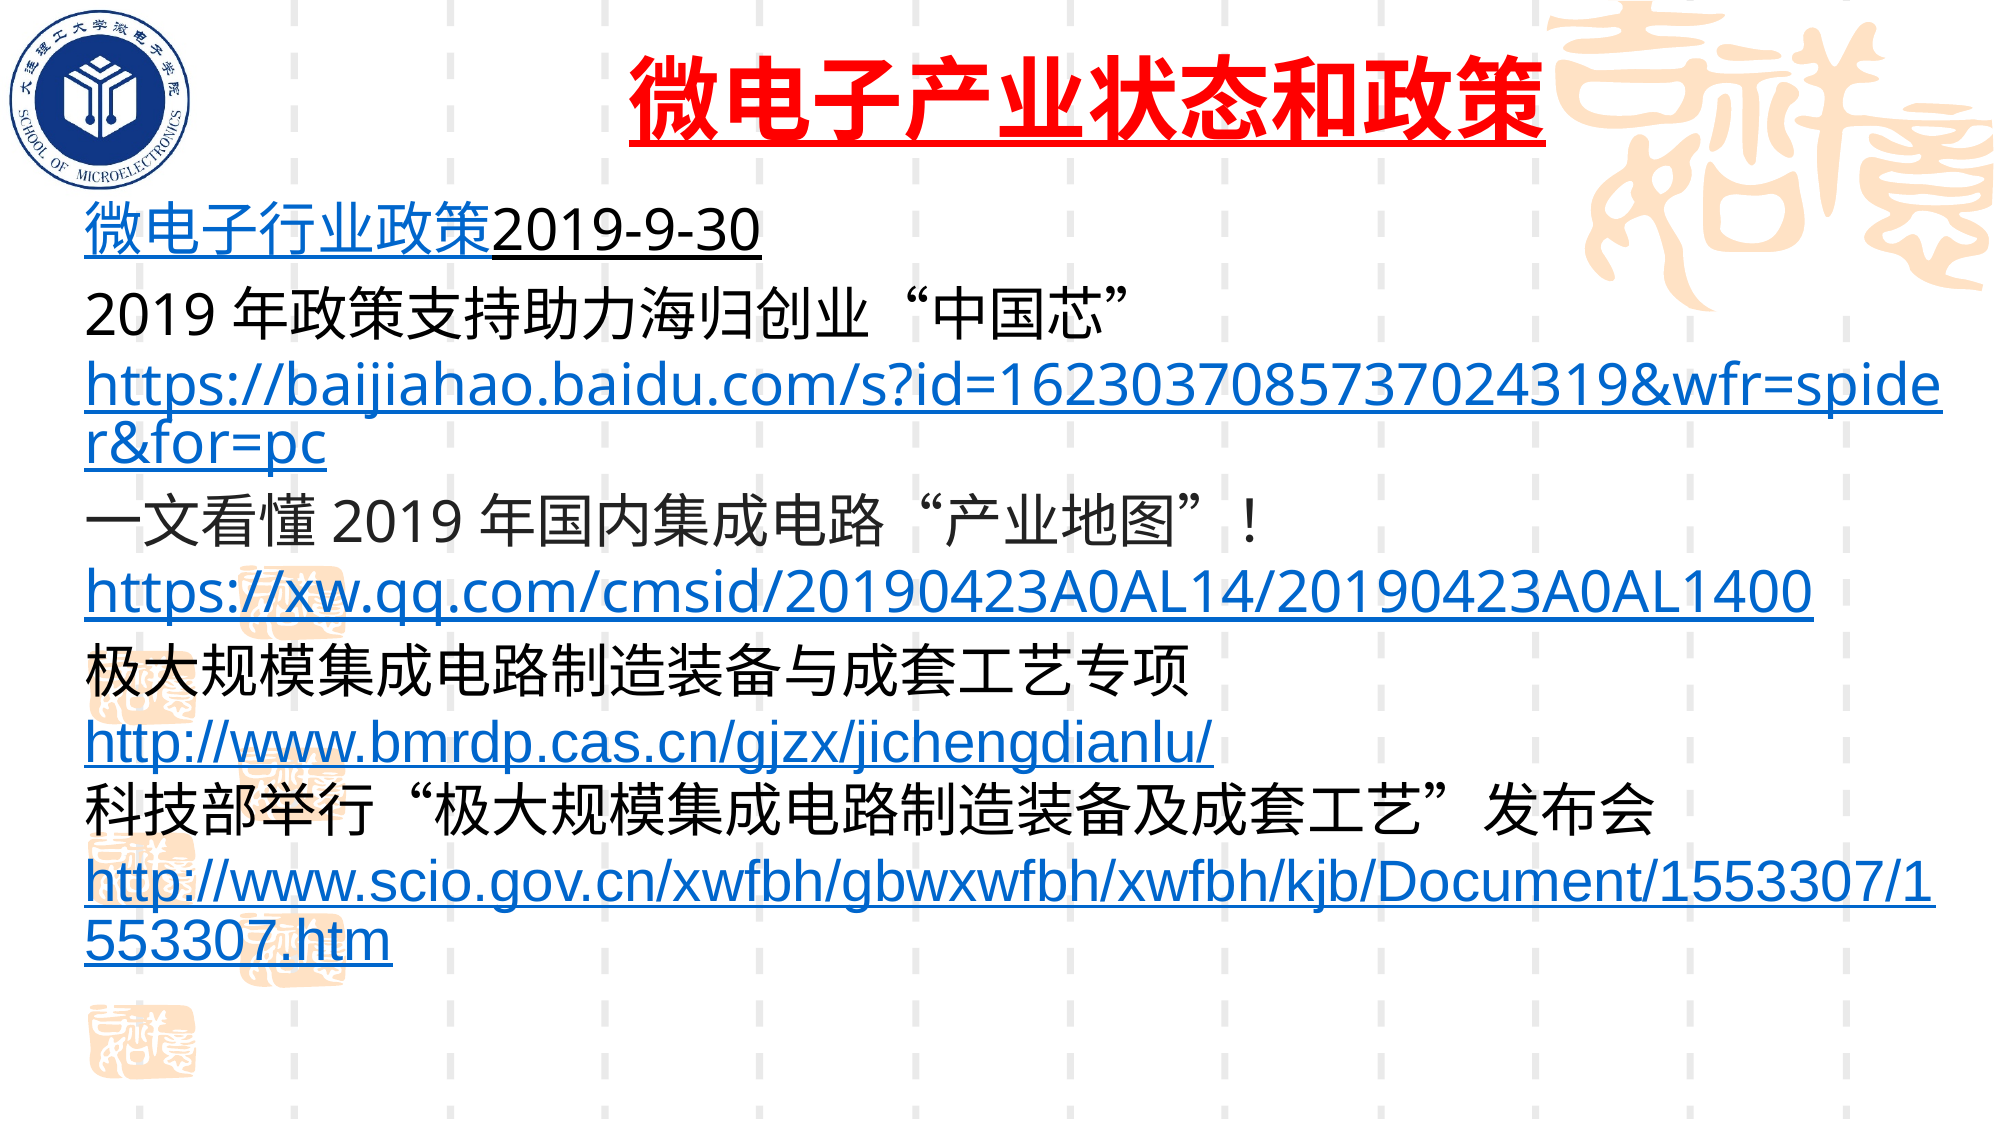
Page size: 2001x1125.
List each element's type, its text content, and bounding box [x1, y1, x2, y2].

picture [0, 0, 200, 200]
text_box 微电子行​业政策2019-9-30 2019年政策支持助力海归创业“中国芯”https://baijiahao.baidu.com/s?id=1623037085737024319&wfr=spider&for=pc 一文看懂2019年国内集成电路“产业地图”！https://xw.qq.com/cmsid/20190423A0AL14/20190423A0AL1400 极大规模集成电路制造装备与成套工艺专项http://www.bmrdp.cas.cn/gjzx/jichengdianlu/ 科技部举行“极大规模集成电路制造装备及成套工艺”发布会http://www.scio.gov.cn/xwfbh/gbwxwfbh/xwfbh/kjb/Document/1553307/1553307.htm [69, 185, 1973, 863]
text_box 微电子产业状态和政策 [613, 34, 1562, 159]
